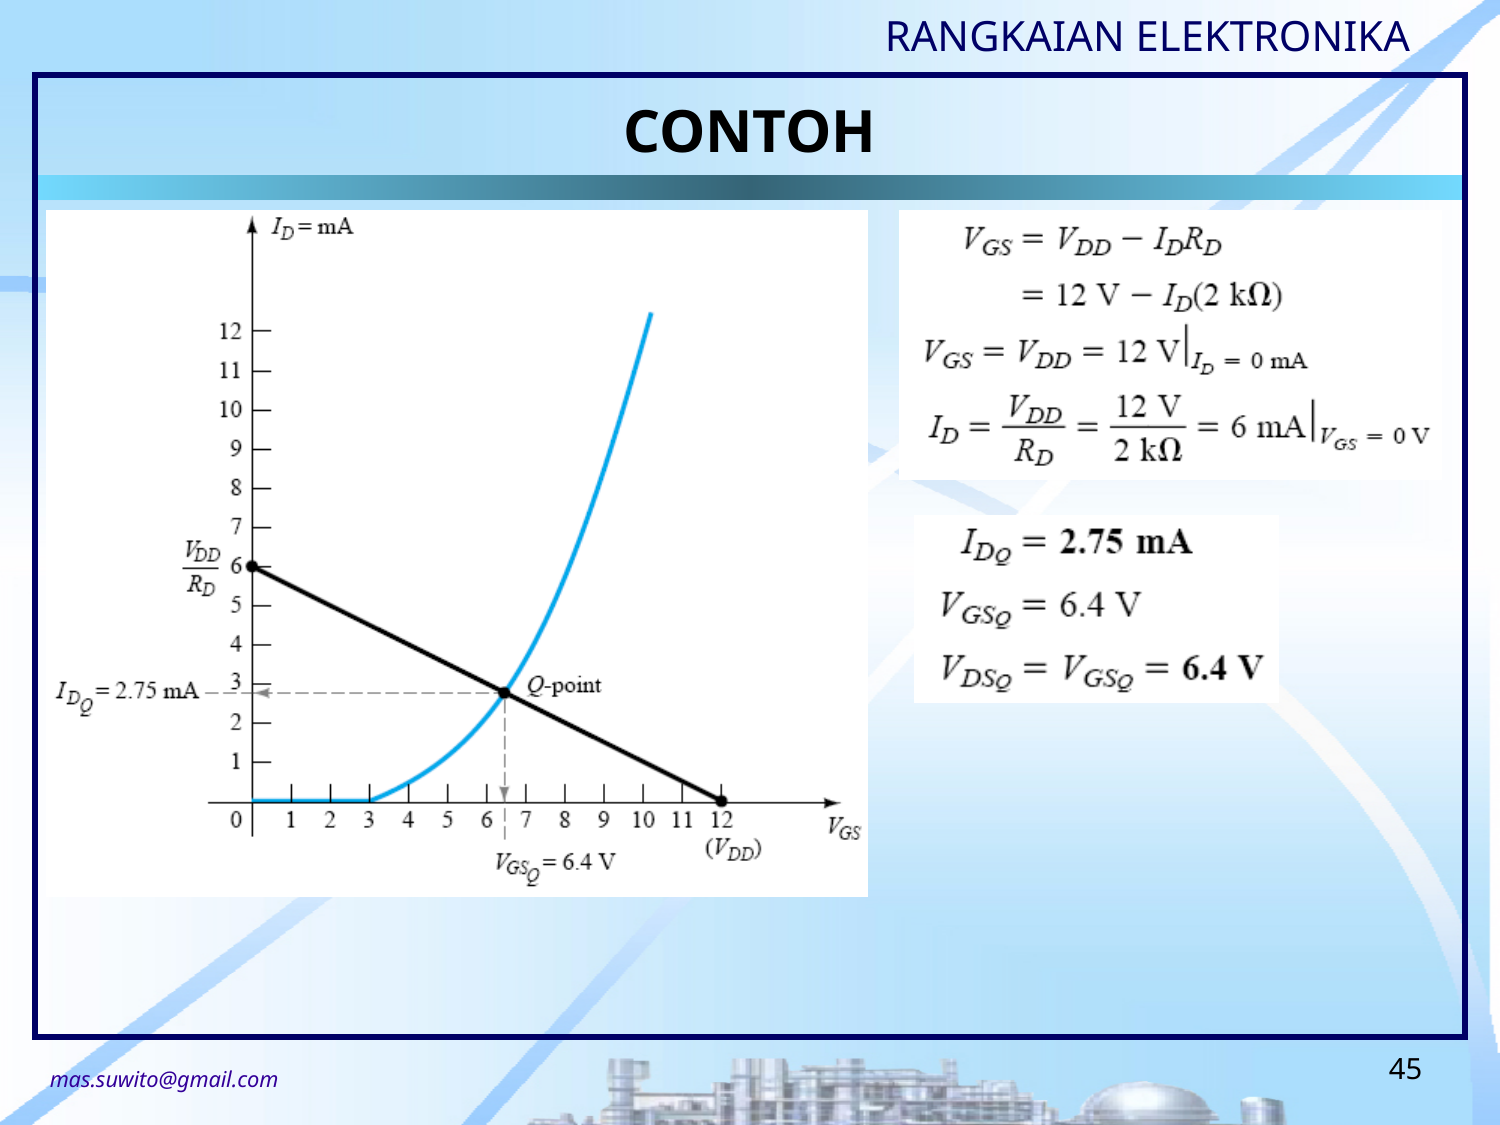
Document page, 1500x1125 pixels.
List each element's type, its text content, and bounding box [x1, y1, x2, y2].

title CONTOH [46, 81, 1454, 177]
picture [0, 0, 1500, 1125]
slide_number 44 [1124, 1042, 1438, 1106]
